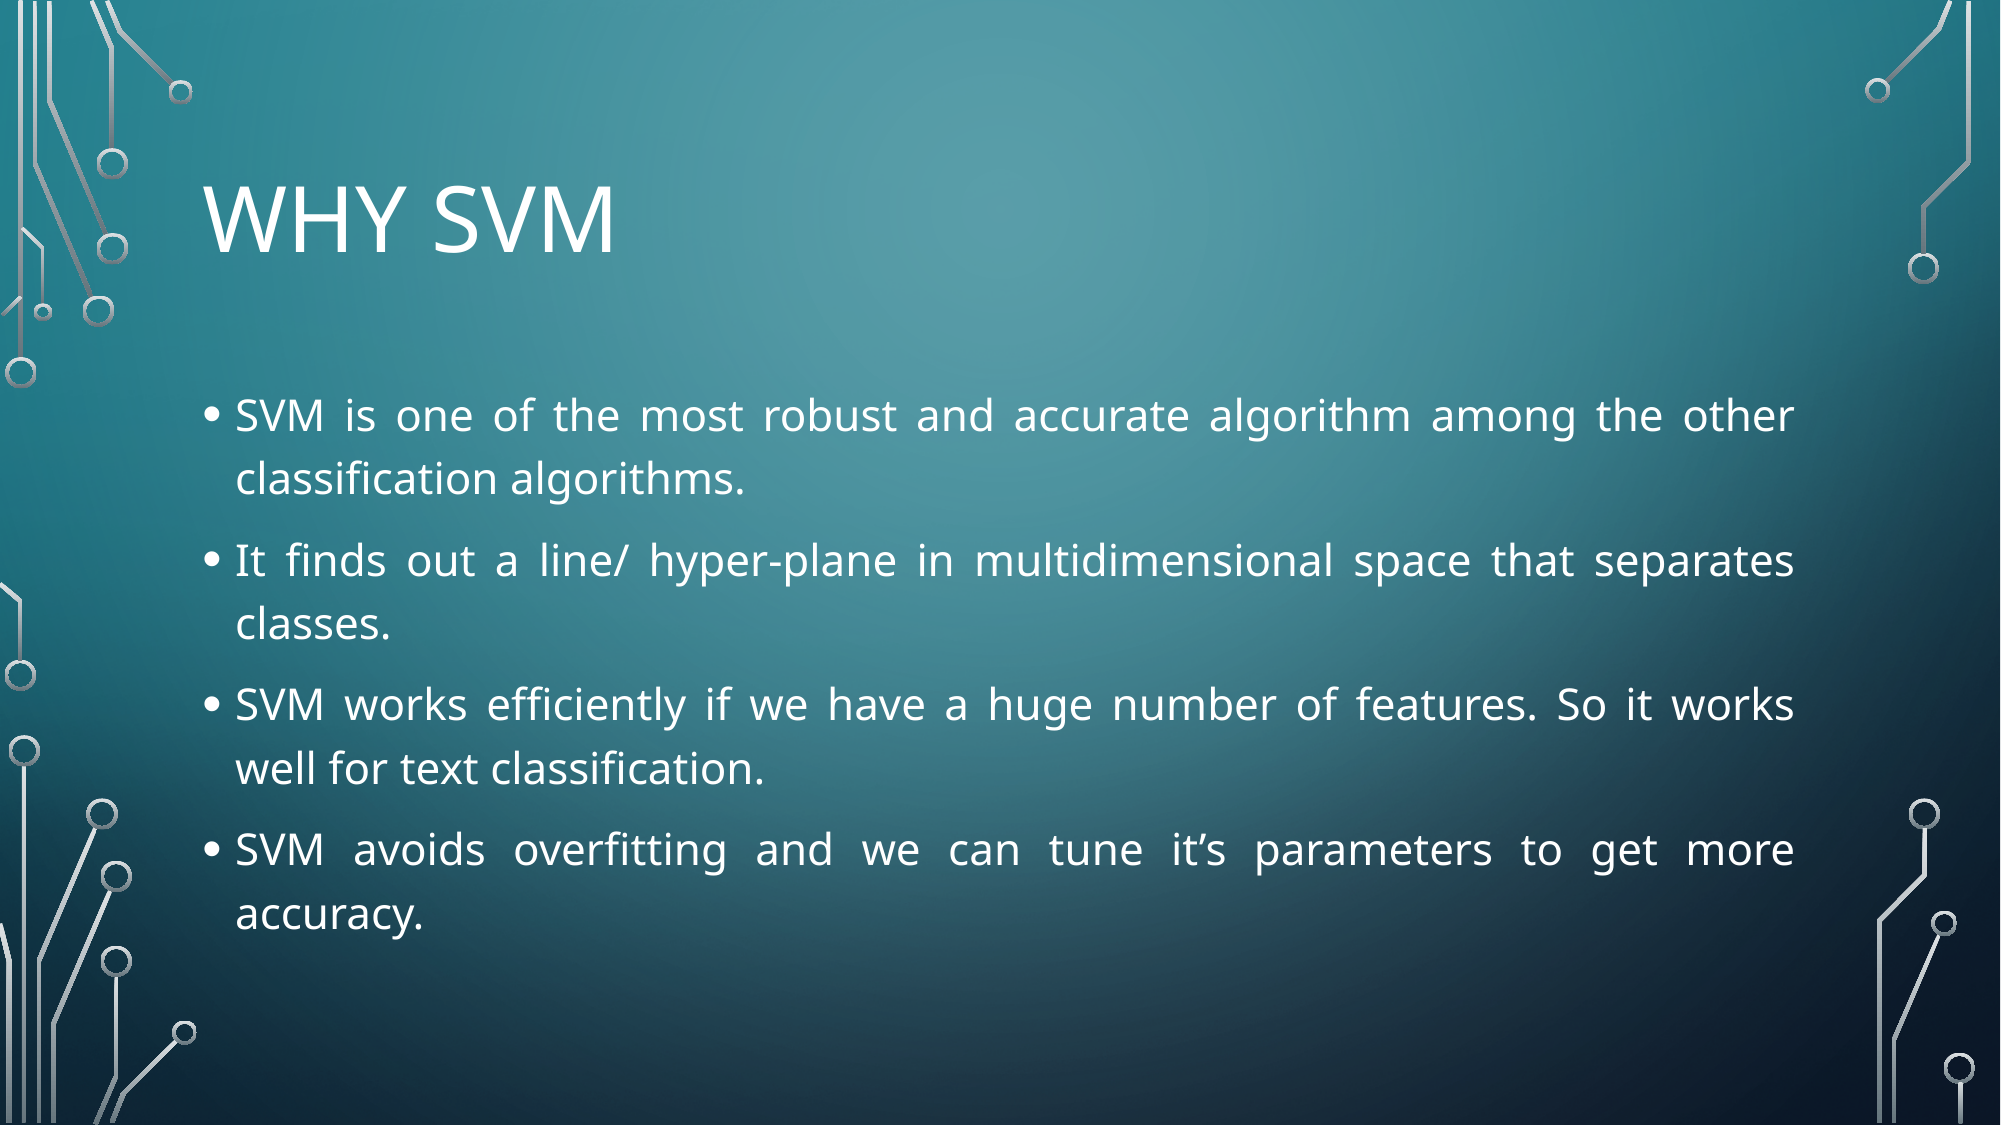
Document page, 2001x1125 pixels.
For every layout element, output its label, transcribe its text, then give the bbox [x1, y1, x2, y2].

title Why SVM [187, 101, 1813, 344]
list SVM is one of the most robust and accurate algorithm among the other classification algorithms. It finds out a line/ hyper-plane in multidimensional space that separates classes. SVM works efficiently if we have a huge number of features. So it works well for text classification. SVM avoids overfitting and we can tune it’s parameters to get more accuracy. [187, 369, 1813, 950]
